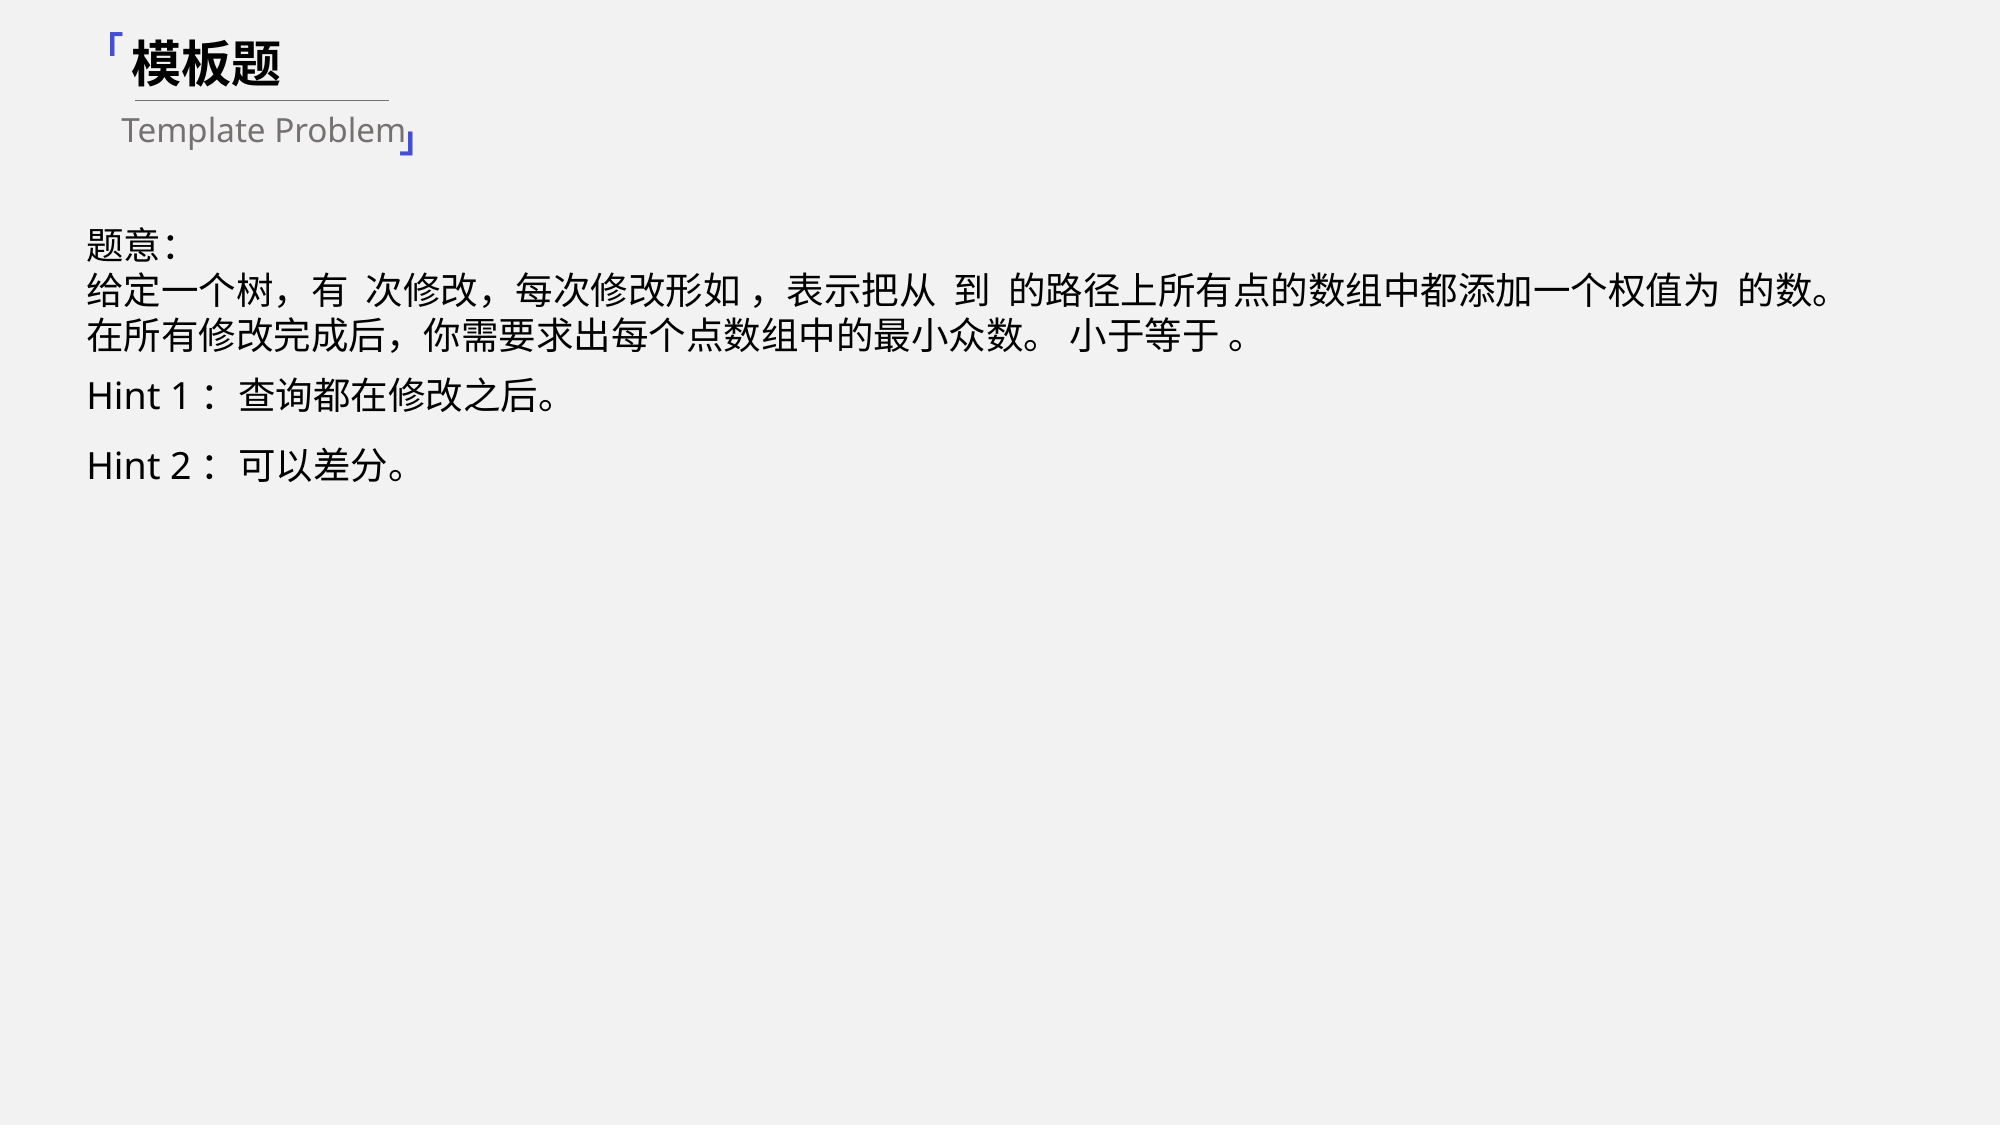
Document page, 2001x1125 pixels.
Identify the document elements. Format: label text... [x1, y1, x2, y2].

text_box Hint 2：可以差分。 [71, 435, 1414, 495]
text_box Hint 1：查询都在修改之后。 [71, 364, 965, 425]
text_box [71, 19, 453, 168]
